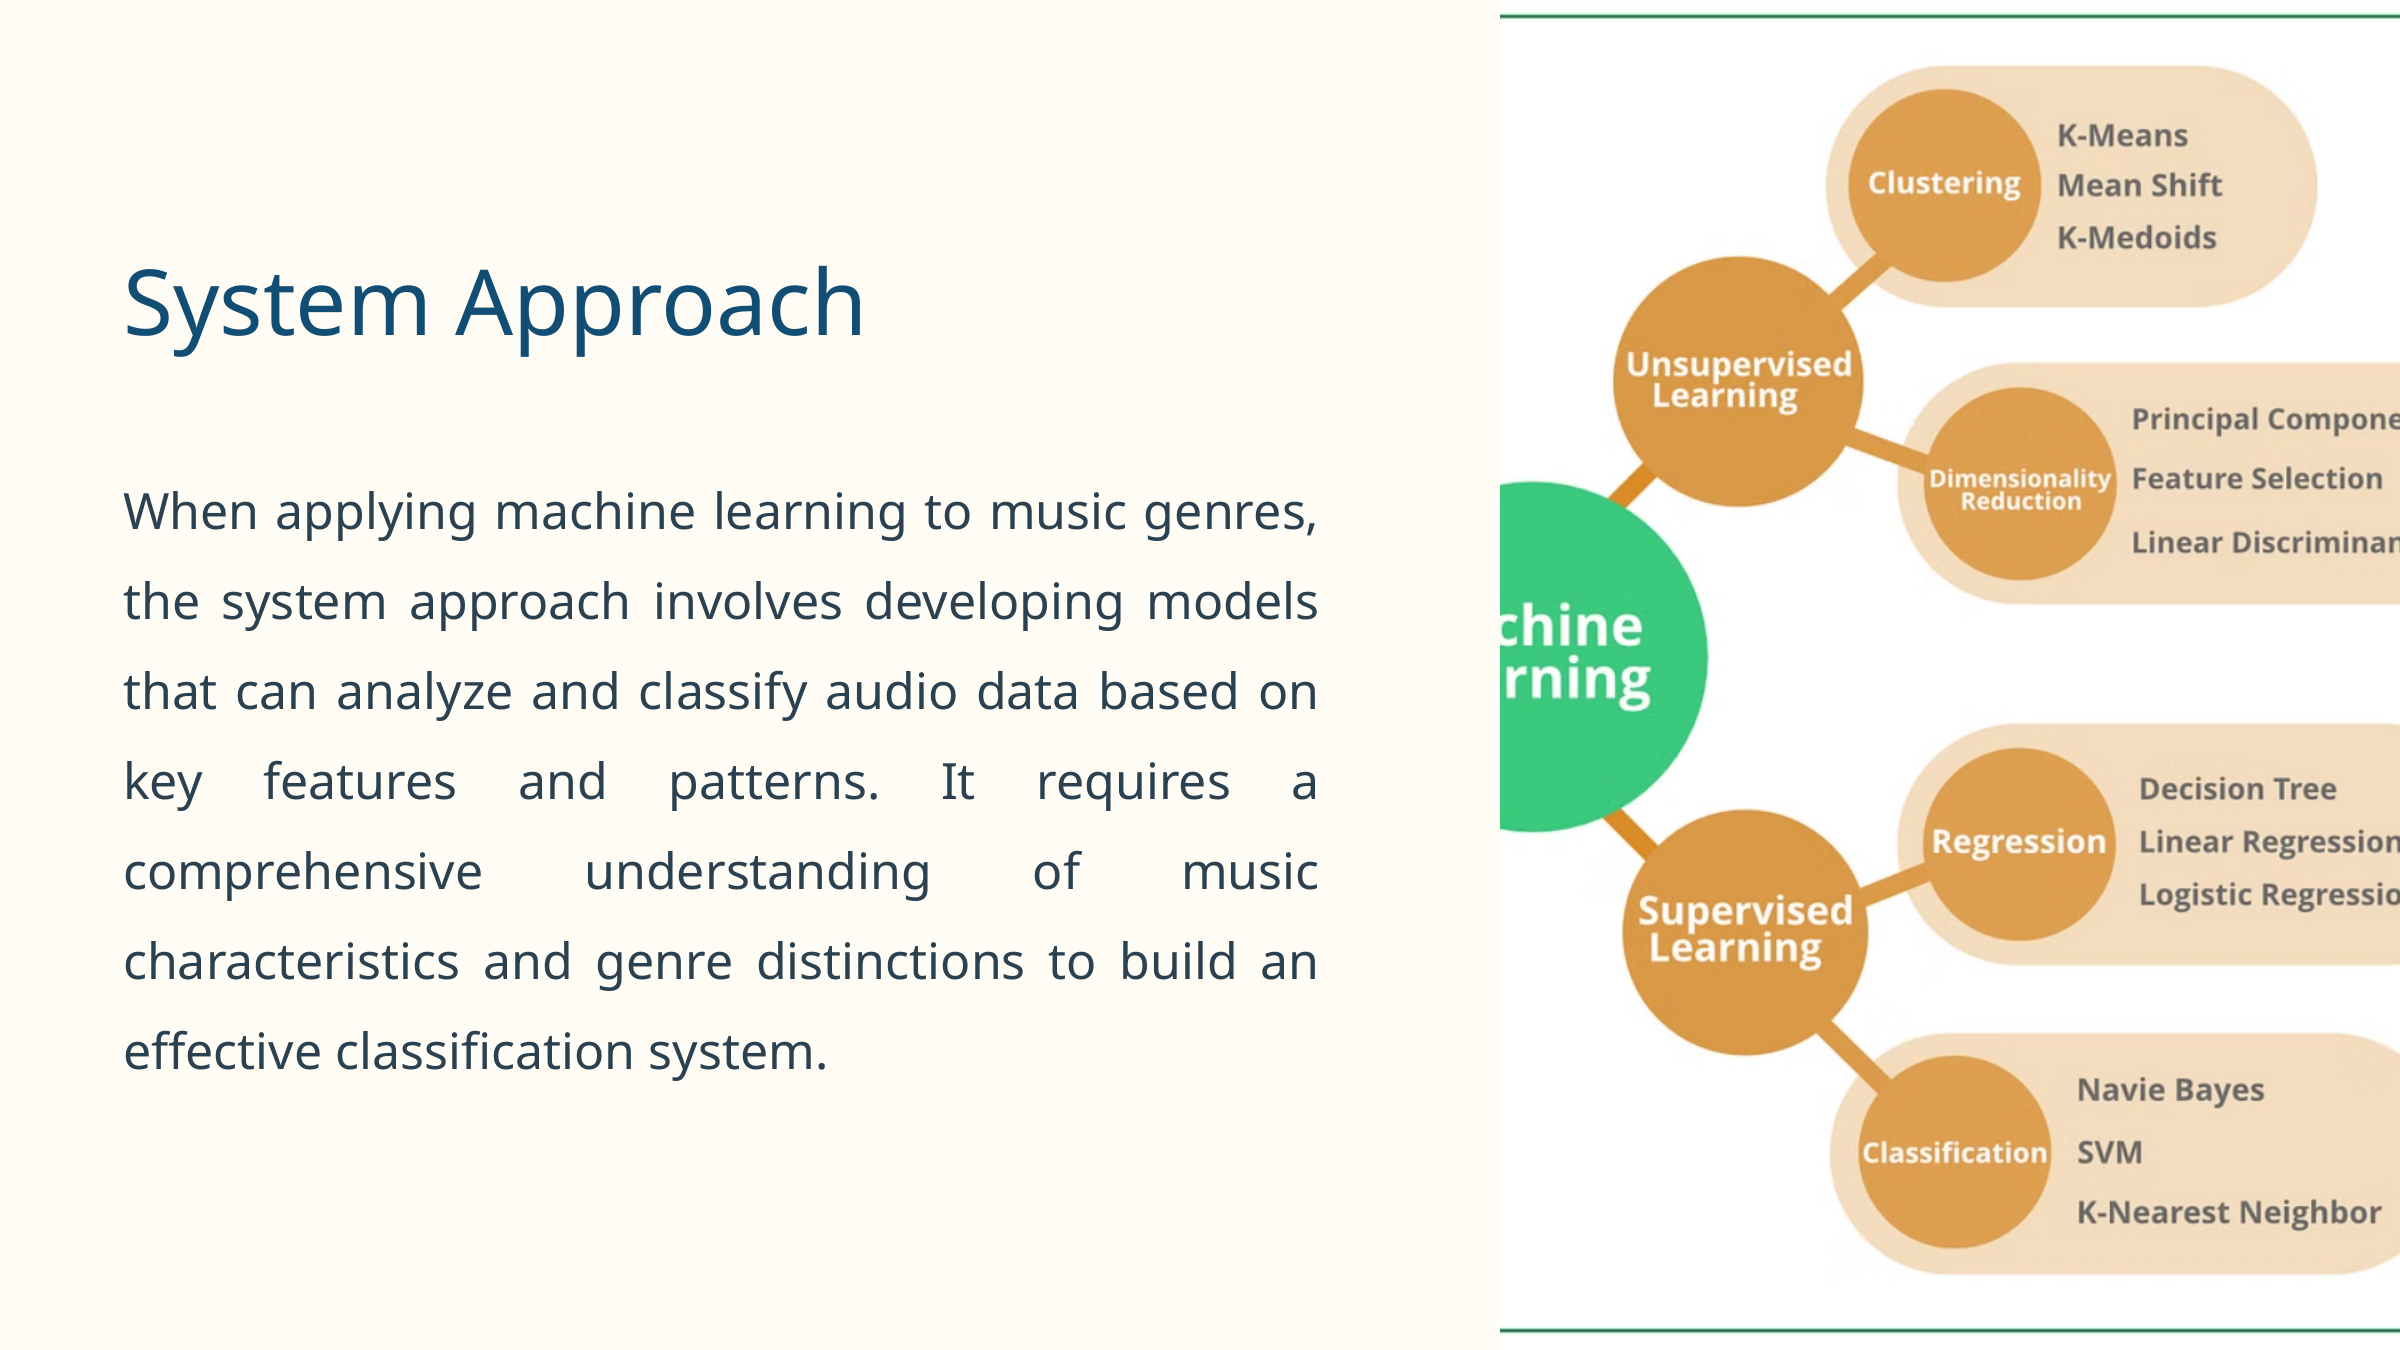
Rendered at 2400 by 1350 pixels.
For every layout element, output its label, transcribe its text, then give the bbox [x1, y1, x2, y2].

text_box System Approach [108, 231, 1020, 346]
text_box [0, 0, 1499, 1350]
picture [1499, 0, 2400, 1350]
text_box When applying machine learning to music genres, the system approach involves developing models that can analyze and classify audio data based on key features and patterns. It requires a comprehensive understanding of music characteristics and genre distinctions to build an effective classification system. [108, 441, 1336, 675]
